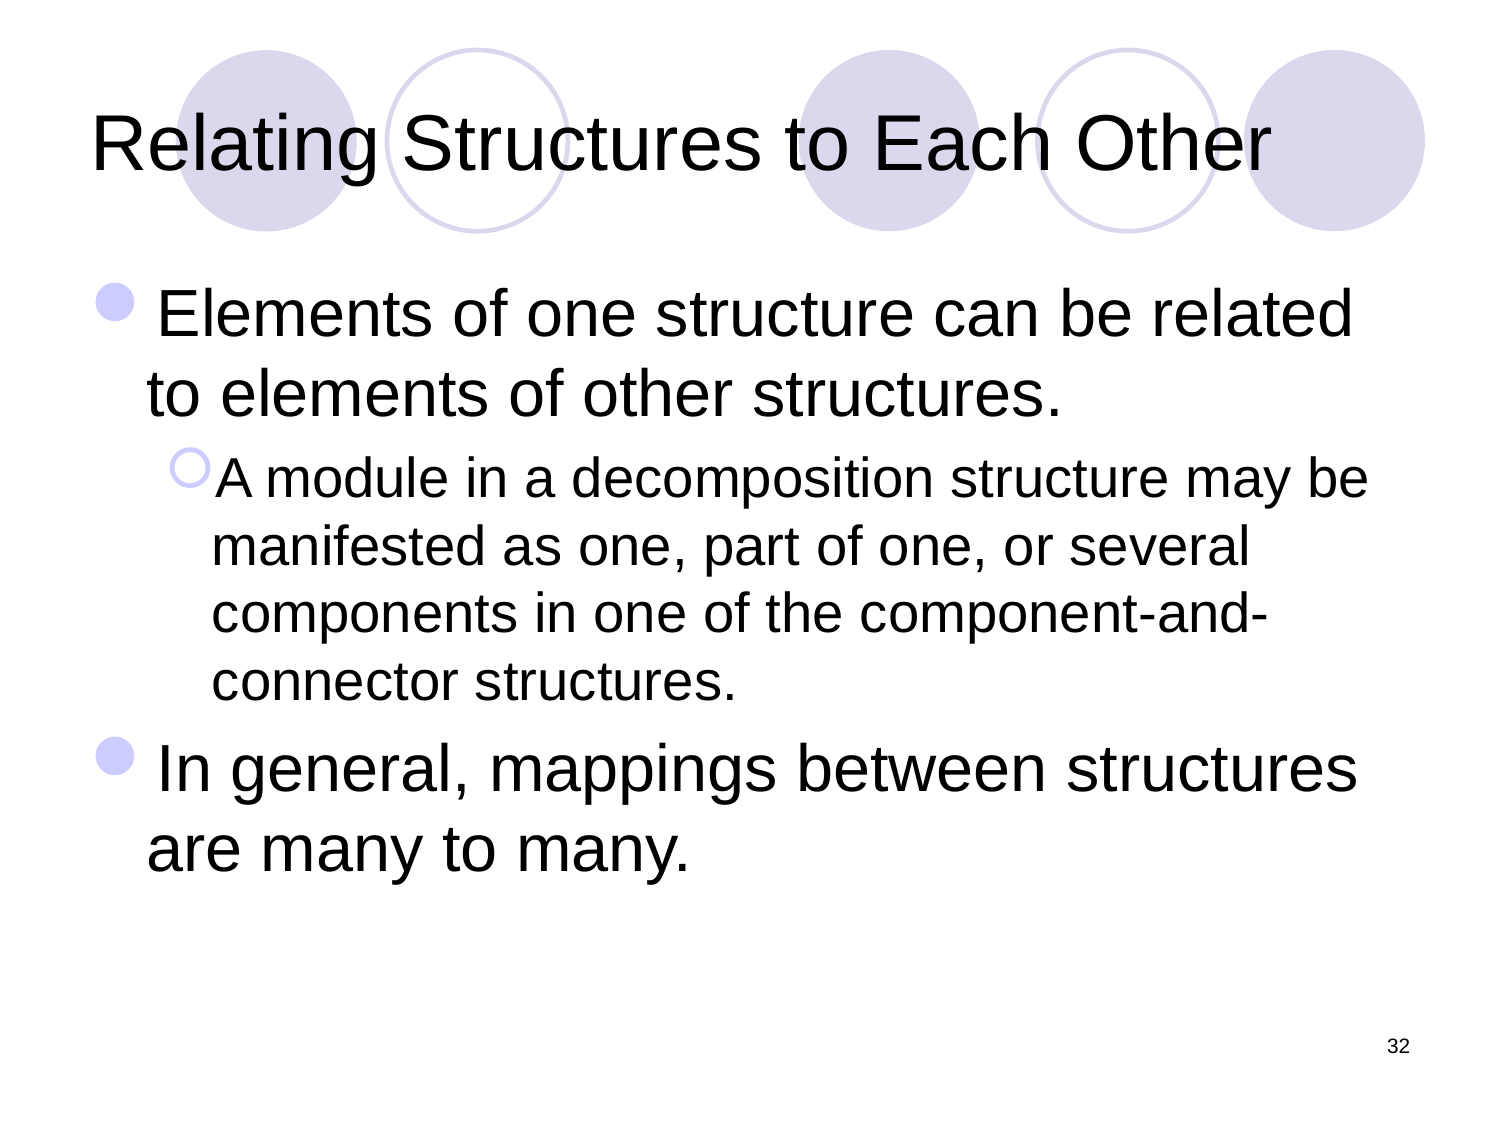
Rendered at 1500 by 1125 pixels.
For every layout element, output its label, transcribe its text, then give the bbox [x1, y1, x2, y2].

slide_number 32 [1074, 1025, 1425, 1100]
title Relating Structures to Each Other [75, 45, 1425, 233]
list Elements of one structure can be related to elements of other structures. A module in a decomposition structure may be manifested as one, part of one, or several components in one of the component-and-connector structures. In general, mappings between structures are many to many. [75, 262, 1425, 1006]
